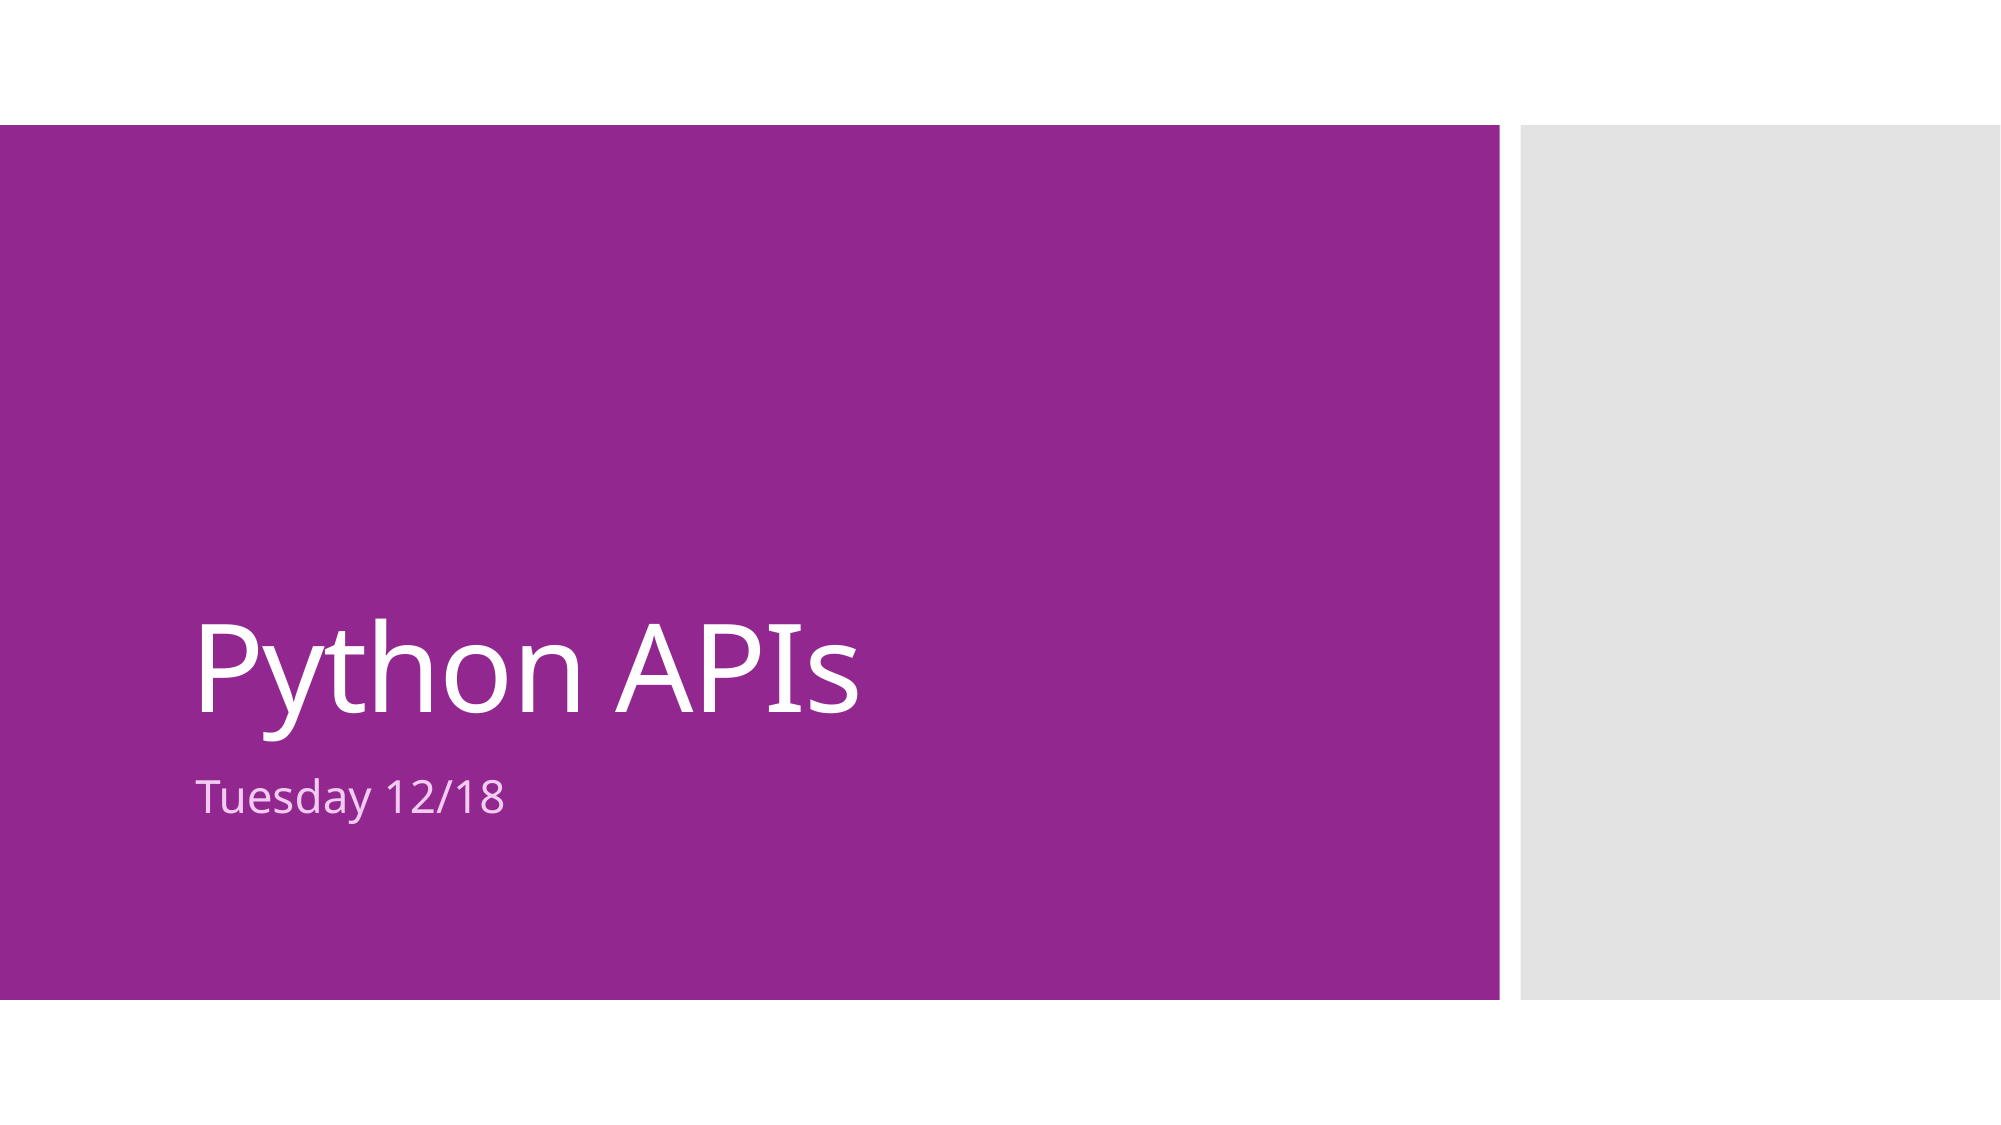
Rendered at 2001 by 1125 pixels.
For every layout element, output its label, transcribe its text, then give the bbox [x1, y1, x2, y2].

title Python APIs [175, 213, 1376, 747]
subtitle Tuesday 12/18 [180, 766, 1381, 917]
